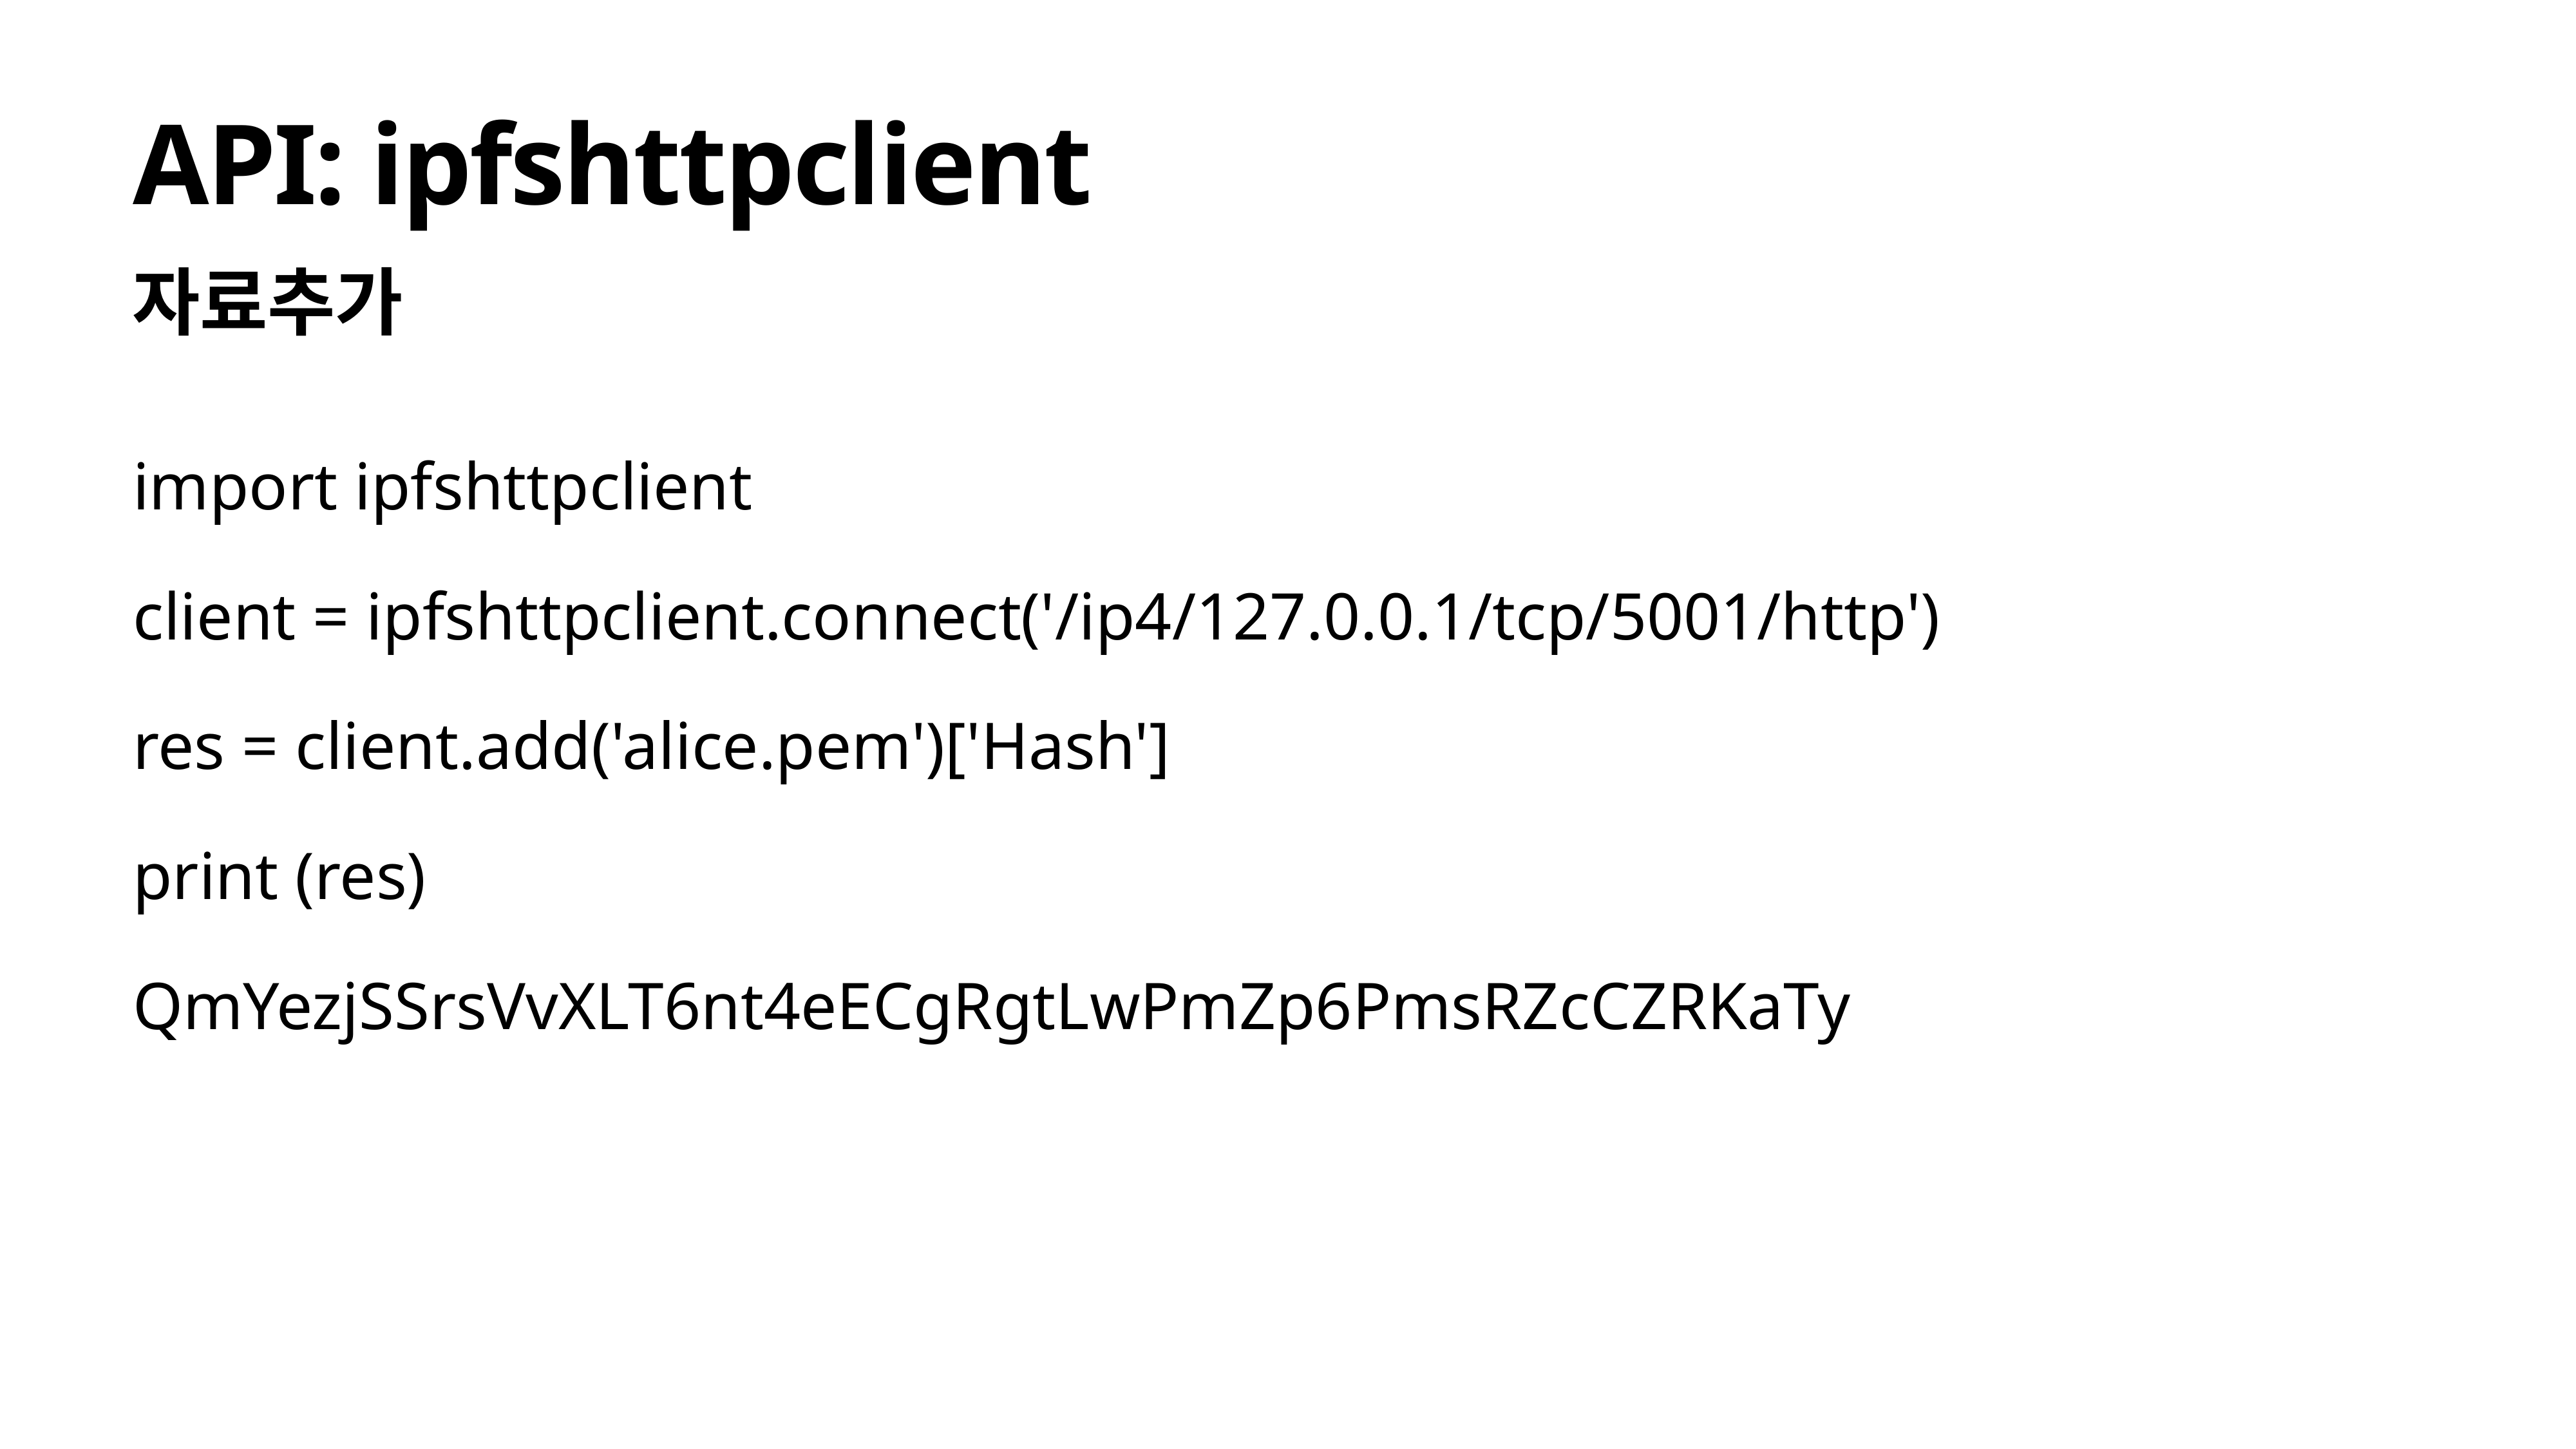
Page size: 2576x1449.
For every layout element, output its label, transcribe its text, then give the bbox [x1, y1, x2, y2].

list import ipfshttpclient client = ipfshttpclient.connect('/ip4/127.0.0.1/tcp/5001/http') res = client.add('alice.pem')['Hash'] print (res) QmYezjSSrsVvXLT6nt4eECgRgtLwPmZp6PmsRZcCZRKaTy [127, 448, 2449, 1321]
title API: ipfshttpclient [127, 113, 2449, 250]
list 자료추가 [127, 250, 2449, 350]
